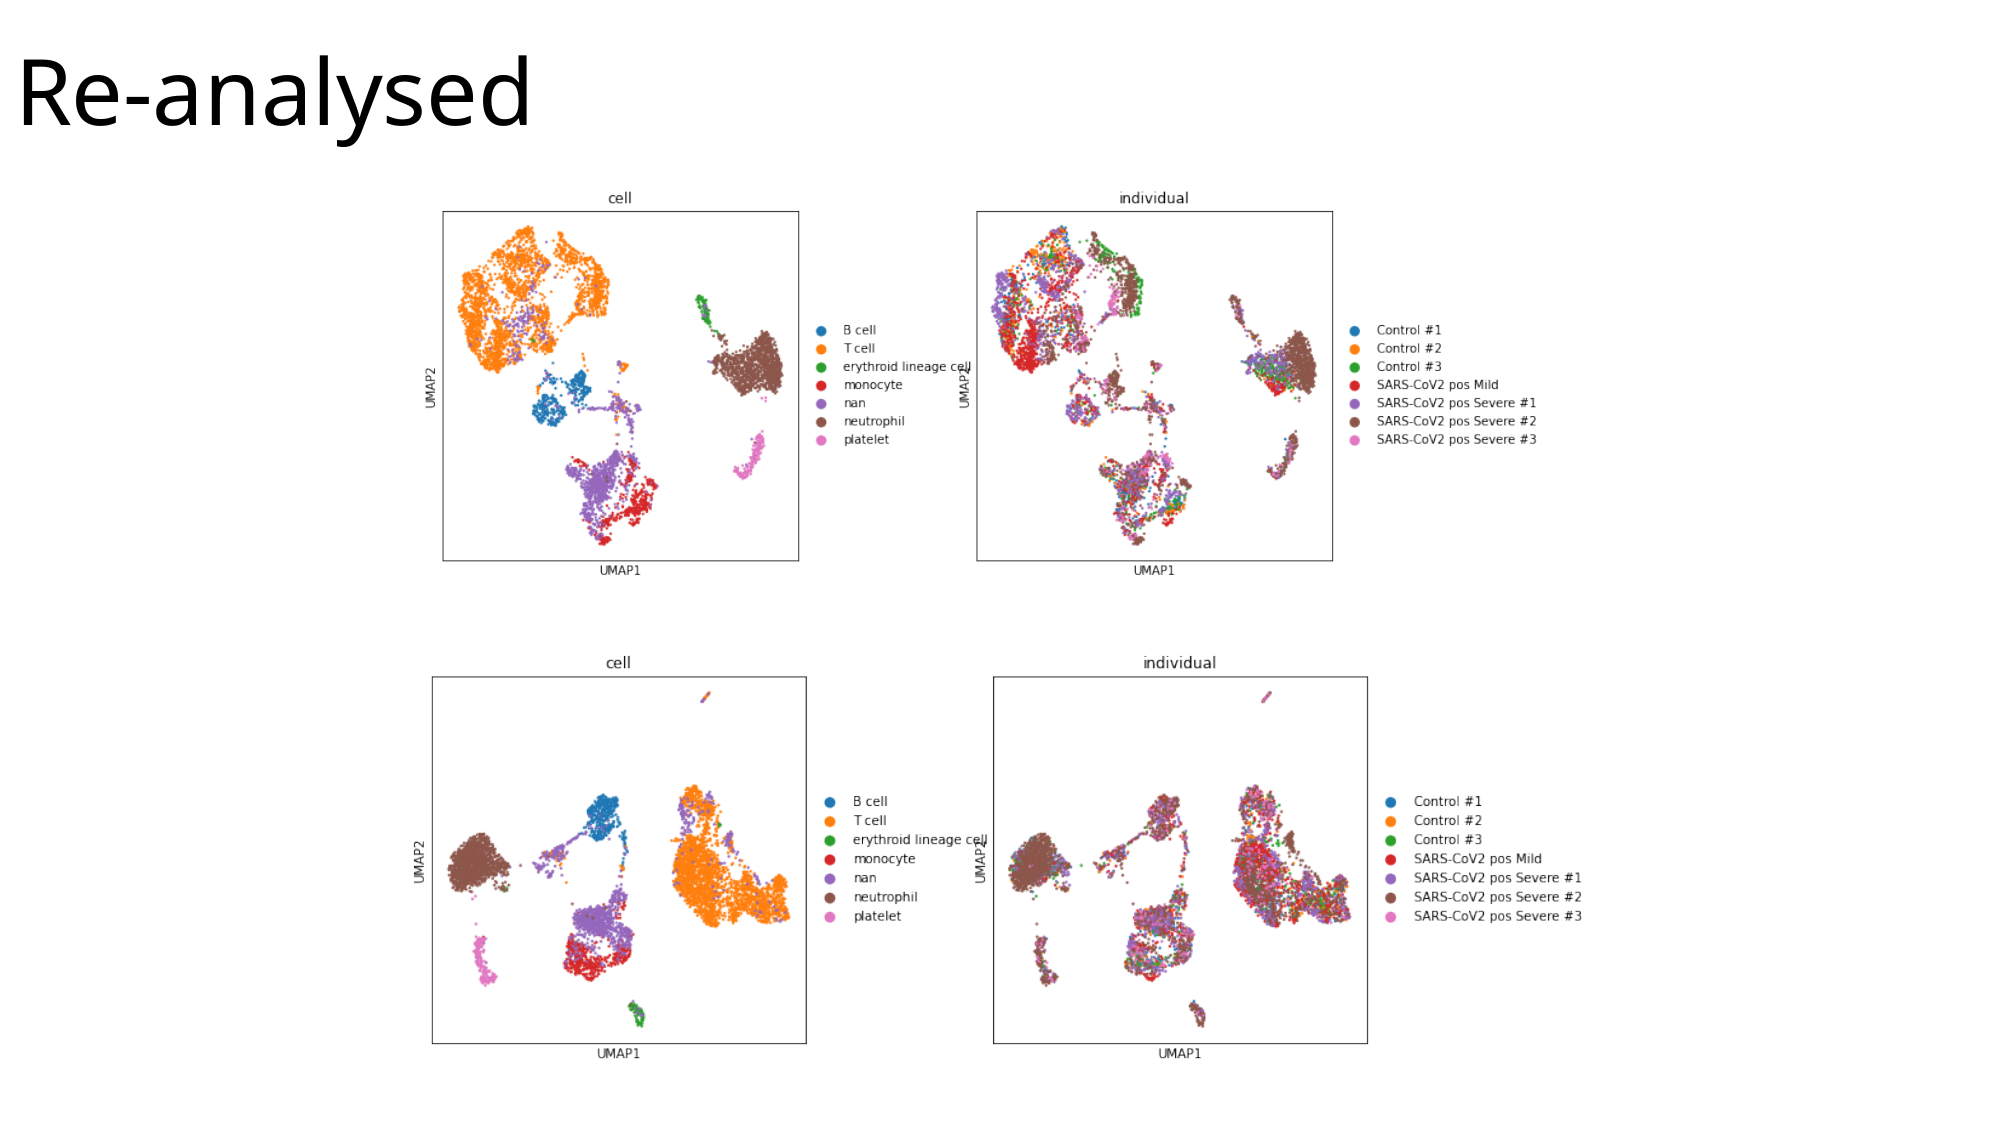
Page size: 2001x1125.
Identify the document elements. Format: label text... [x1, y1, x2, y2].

title Re-analysed [0, 0, 1725, 205]
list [417, 183, 1549, 586]
picture [405, 647, 1595, 1070]
